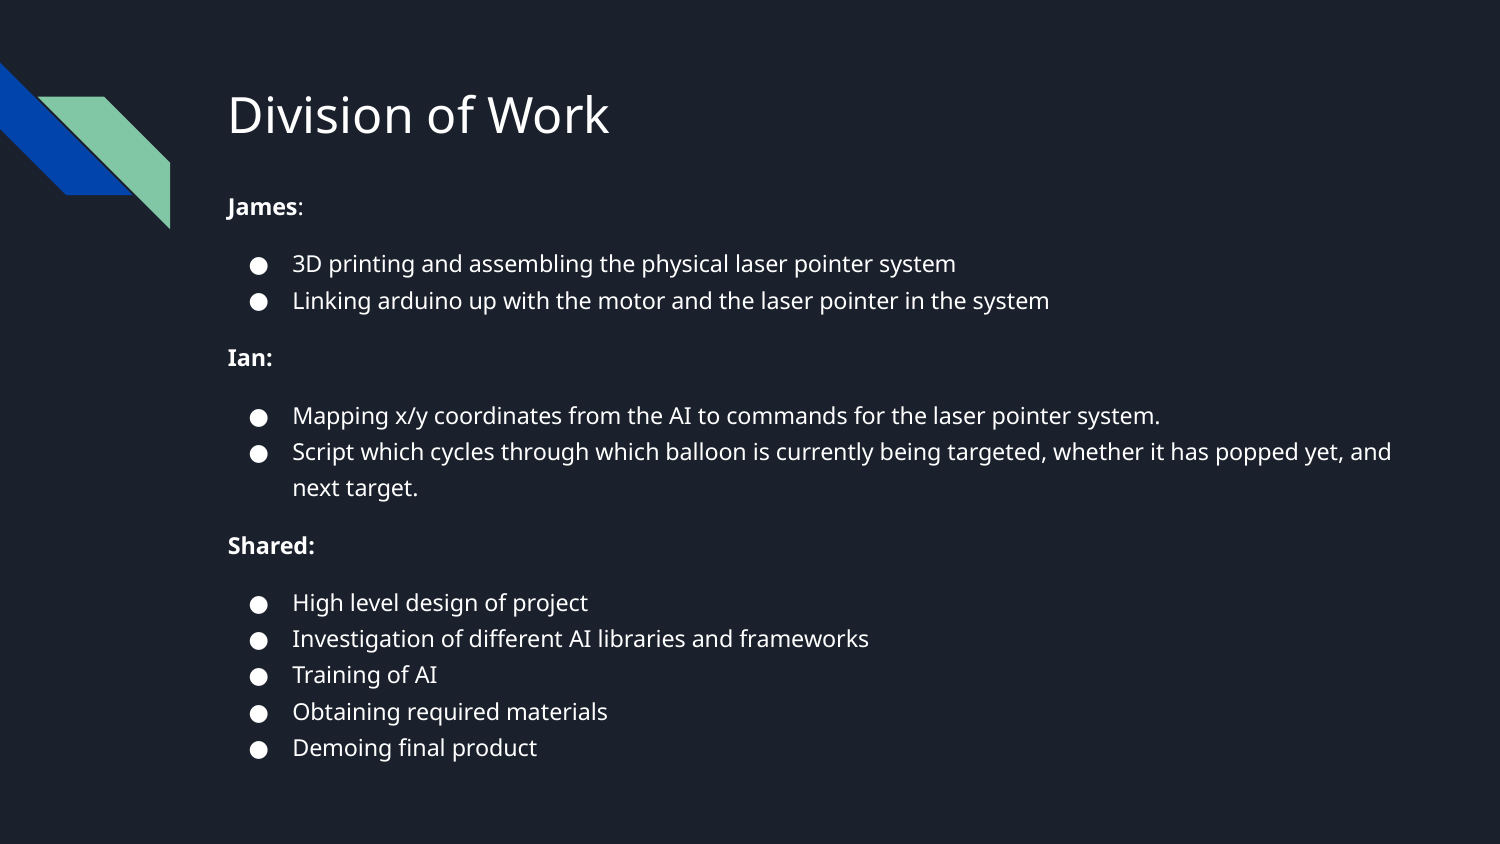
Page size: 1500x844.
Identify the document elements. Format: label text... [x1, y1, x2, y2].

title Division of Work [212, 64, 1368, 171]
list James: 3D printing and assembling the physical laser pointer system Linking arduino up with the motor and the laser pointer in the system Ian: Mapping x/y coordinates from the AI to commands for the laser pointer system. Script which cycles through which balloon is currently being targeted, whether it has popped yet, and next target. Shared: High level design of project Investigation of different AI libraries and frameworks Training of AI Obtaining required materials Demoing final product [212, 171, 1458, 779]
